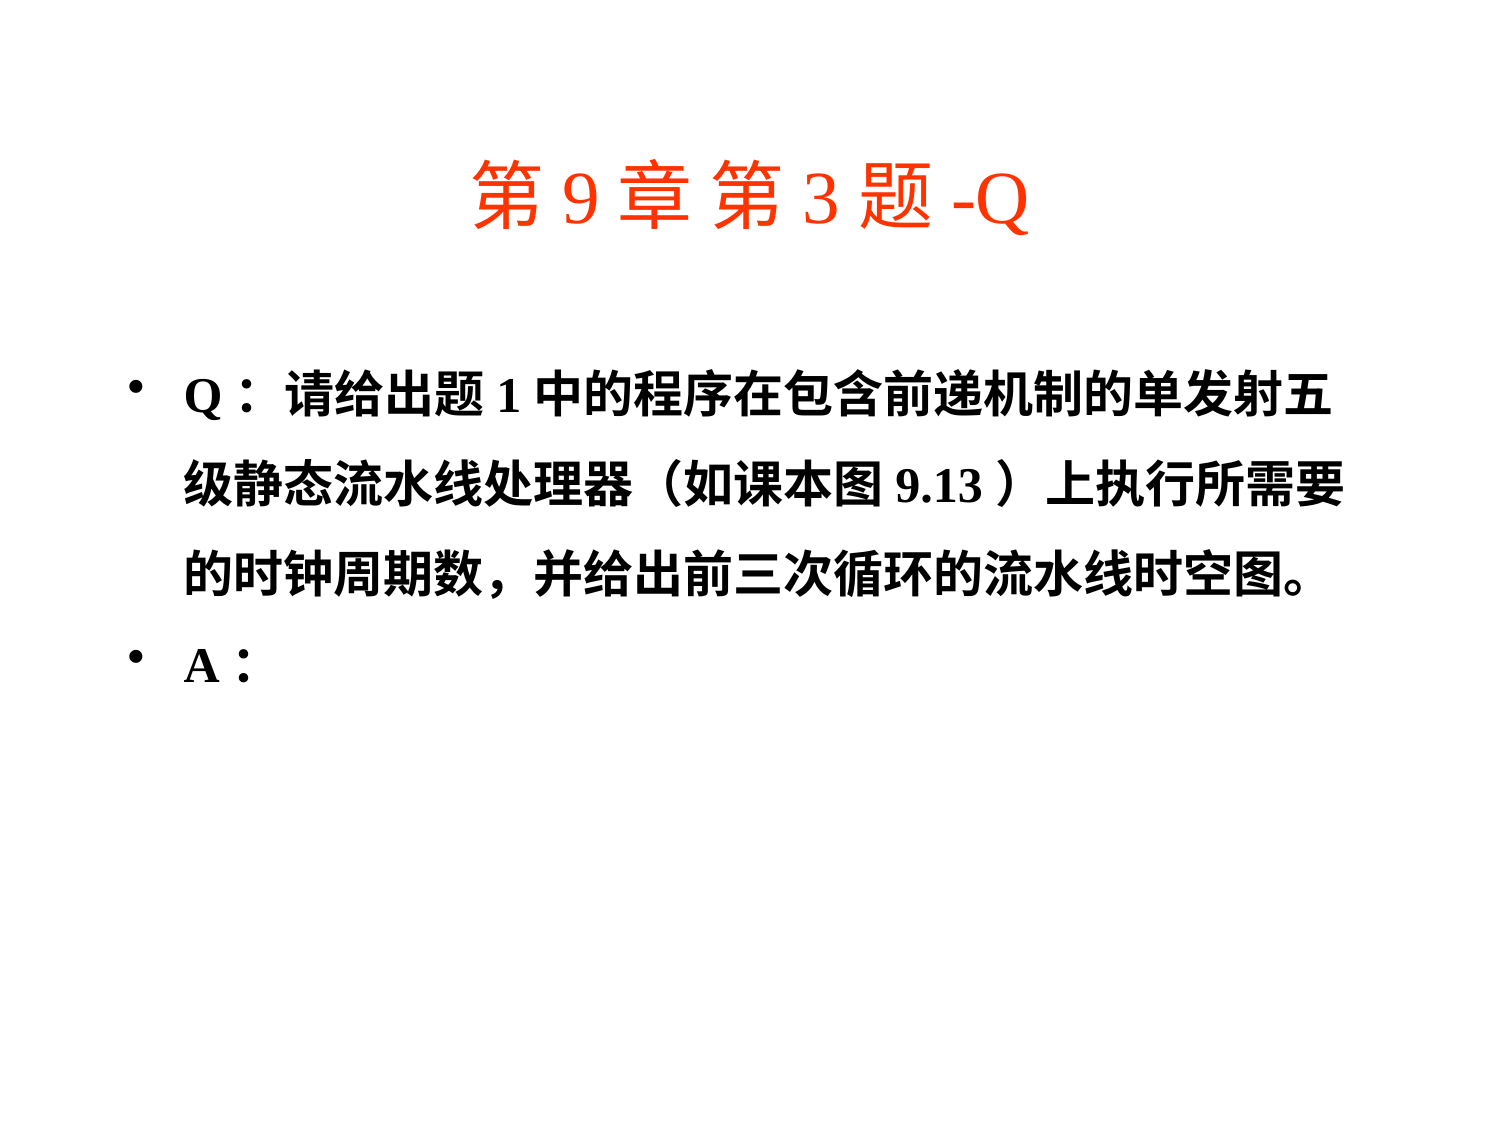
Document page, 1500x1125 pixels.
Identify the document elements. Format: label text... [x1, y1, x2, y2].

list Q：请给出题1中的程序在包含前递机制的单发射五级静态流水线处理器（如课本图9.13）上执行所需要的时钟周期数，并给出前三次循环的流水线时空图。 A： [112, 324, 1388, 1001]
title 第9章 第3题-Q [112, 99, 1388, 288]
